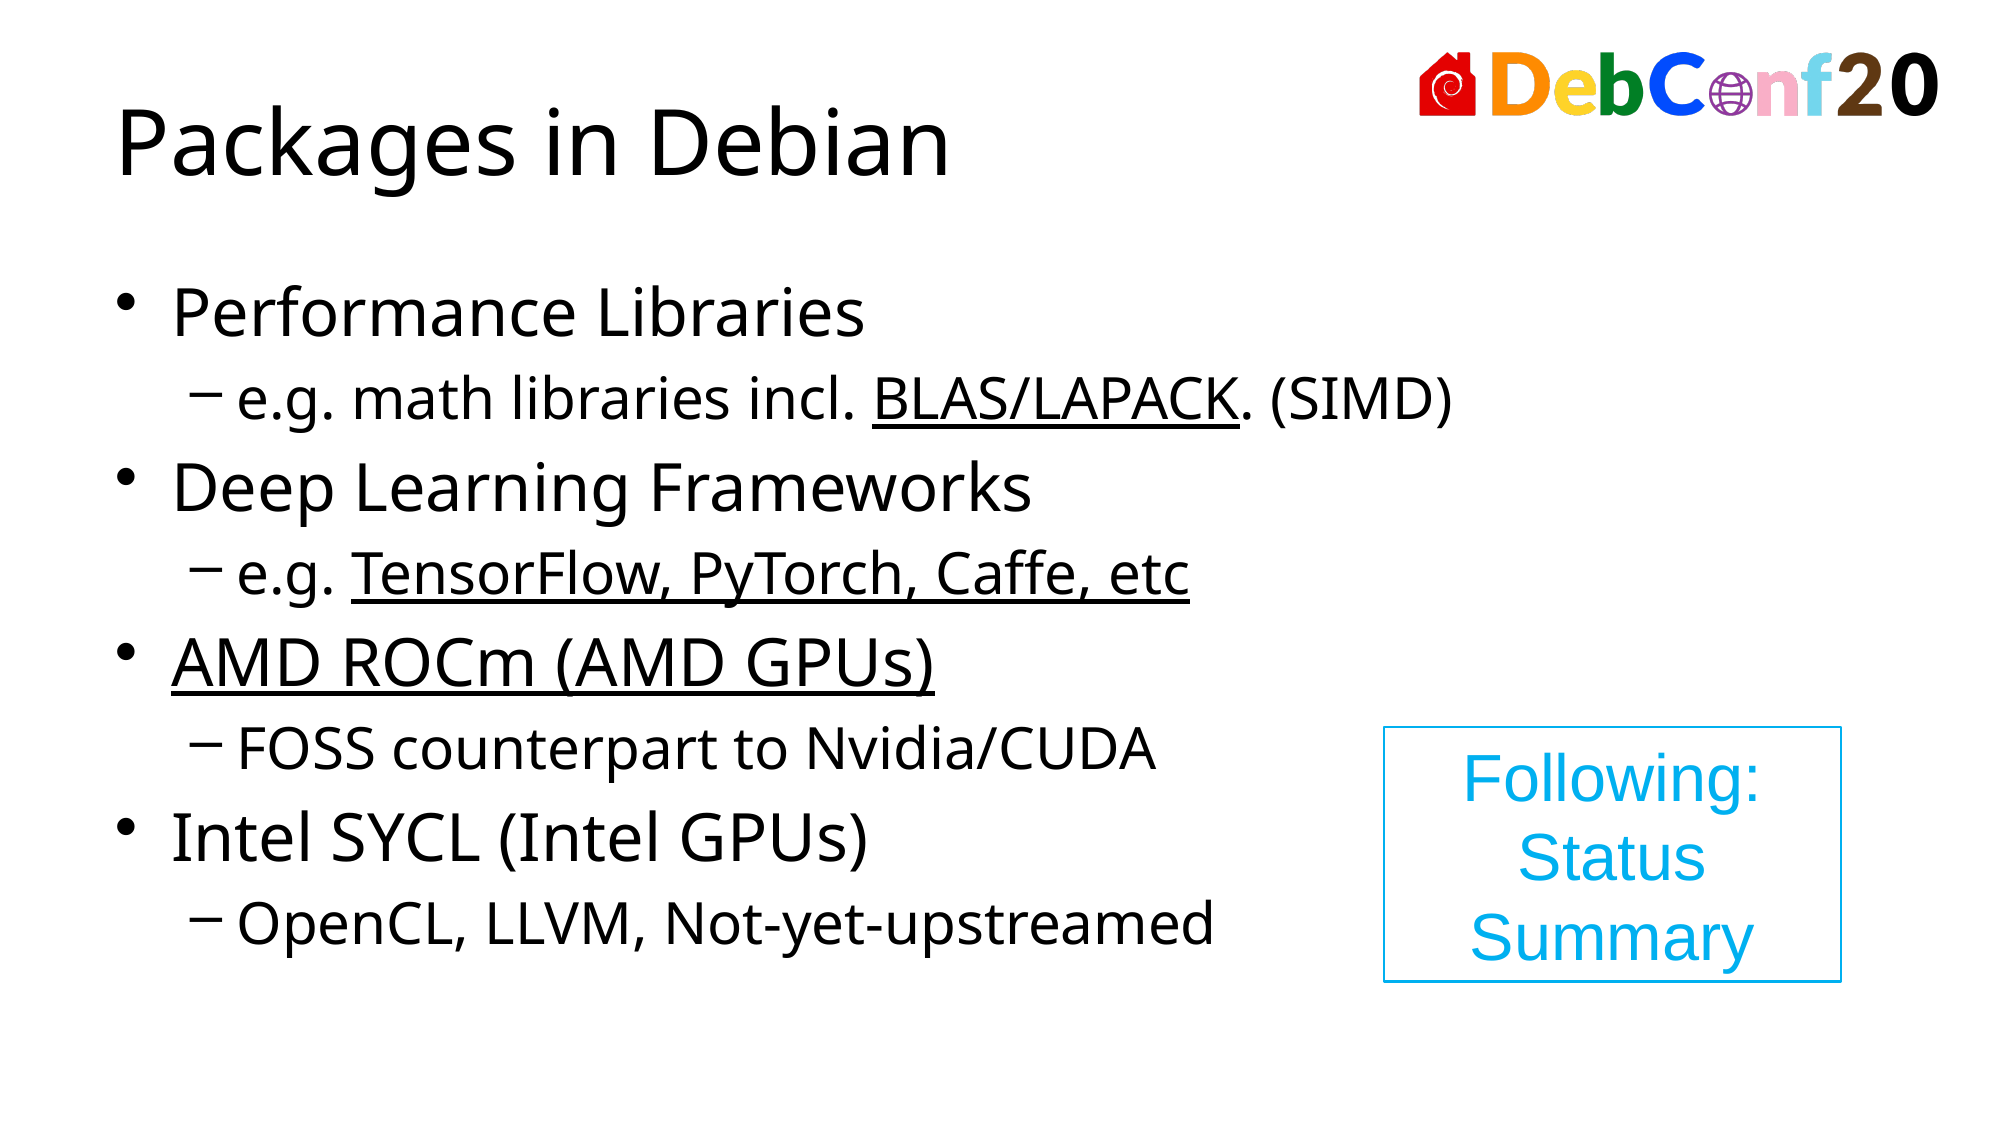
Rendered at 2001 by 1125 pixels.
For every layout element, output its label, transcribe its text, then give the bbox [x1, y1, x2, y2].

text_box Following: Status Summary [1383, 726, 1841, 982]
title Packages in Debian [99, 44, 1901, 233]
list Performance Libraries e.g. math libraries incl. BLAS/LAPACK. (SIMD) Deep Learning Frameworks e.g. TensorFlow, PyTorch, Caffe, etc AMD ROCm (AMD GPUs) FOSS counterpart to Nvidia/CUDA Intel SYCL (Intel GPUs) OpenCL, LLVM, Not-yet-upstreamed [99, 262, 1901, 1006]
picture [1419, 52, 1938, 116]
